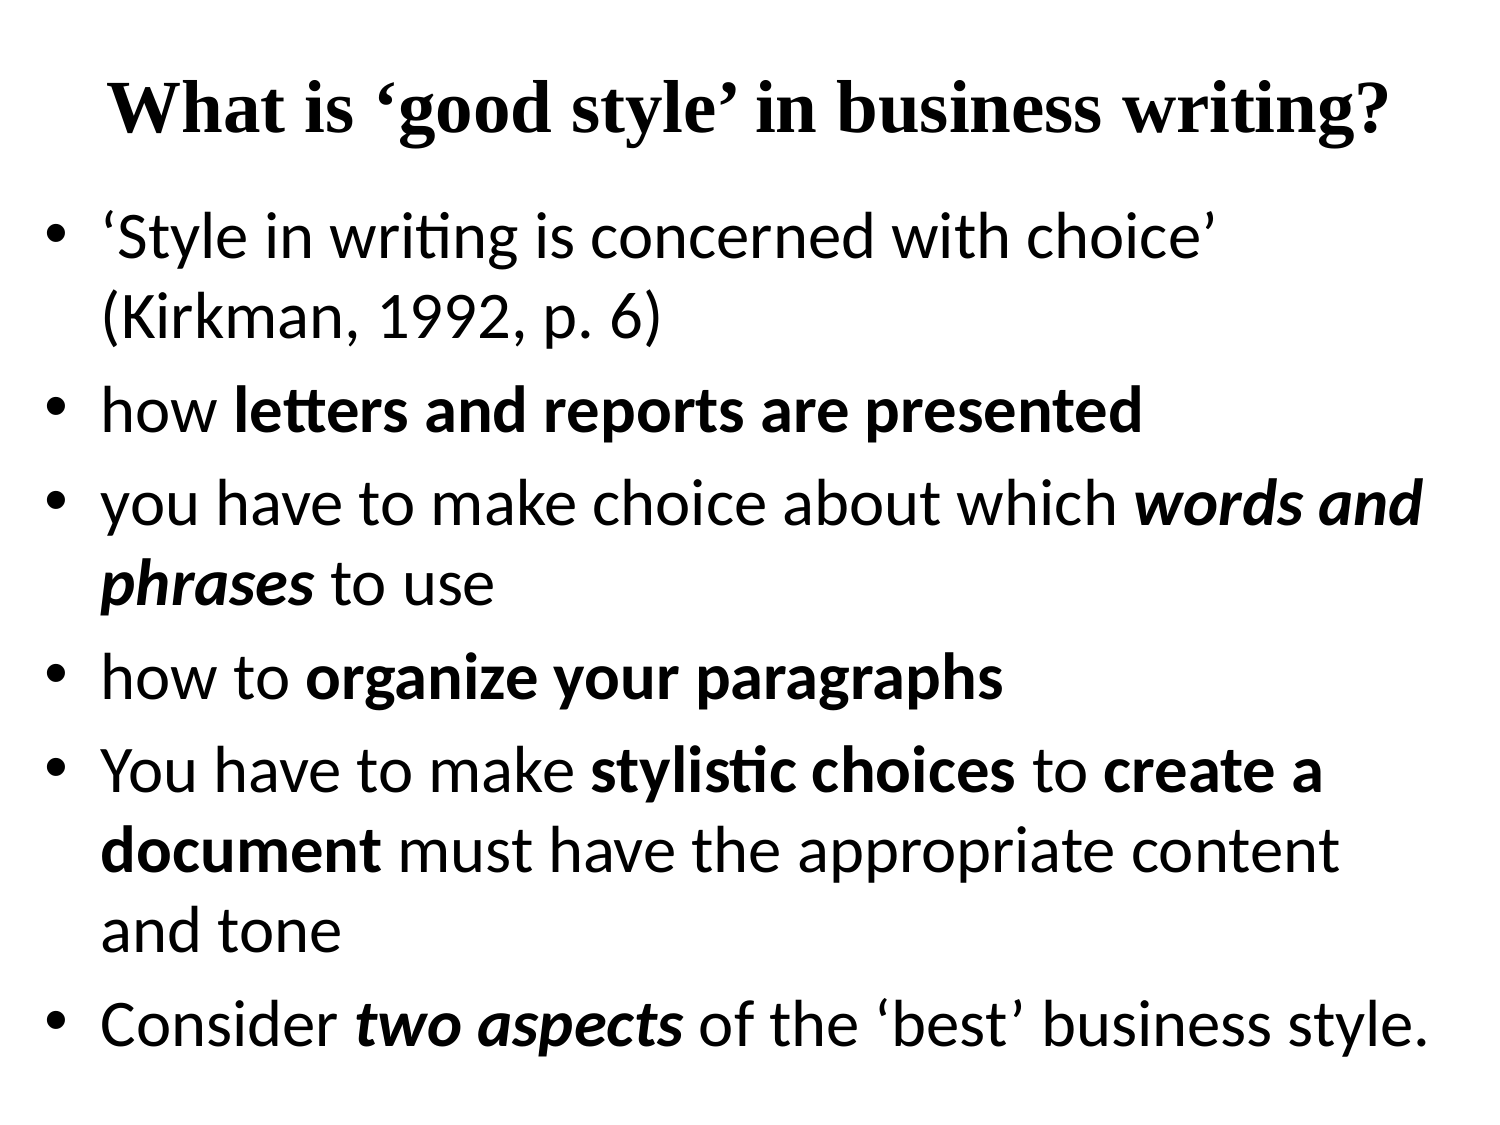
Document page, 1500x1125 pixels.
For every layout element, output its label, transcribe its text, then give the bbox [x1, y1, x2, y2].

list ‘Style in writing is concerned with choice’ (Kirkman, 1992, p. 6) how letters and reports are presented you have to make choice about which words and phrases to use how to organize your paragraphs You have to make stylistic choices to create a document must have the appropriate content and tone Consider two aspects of the ‘best’ business style. [29, 184, 1471, 1083]
title What is ‘good style’ in business writing? [0, 45, 1500, 161]
